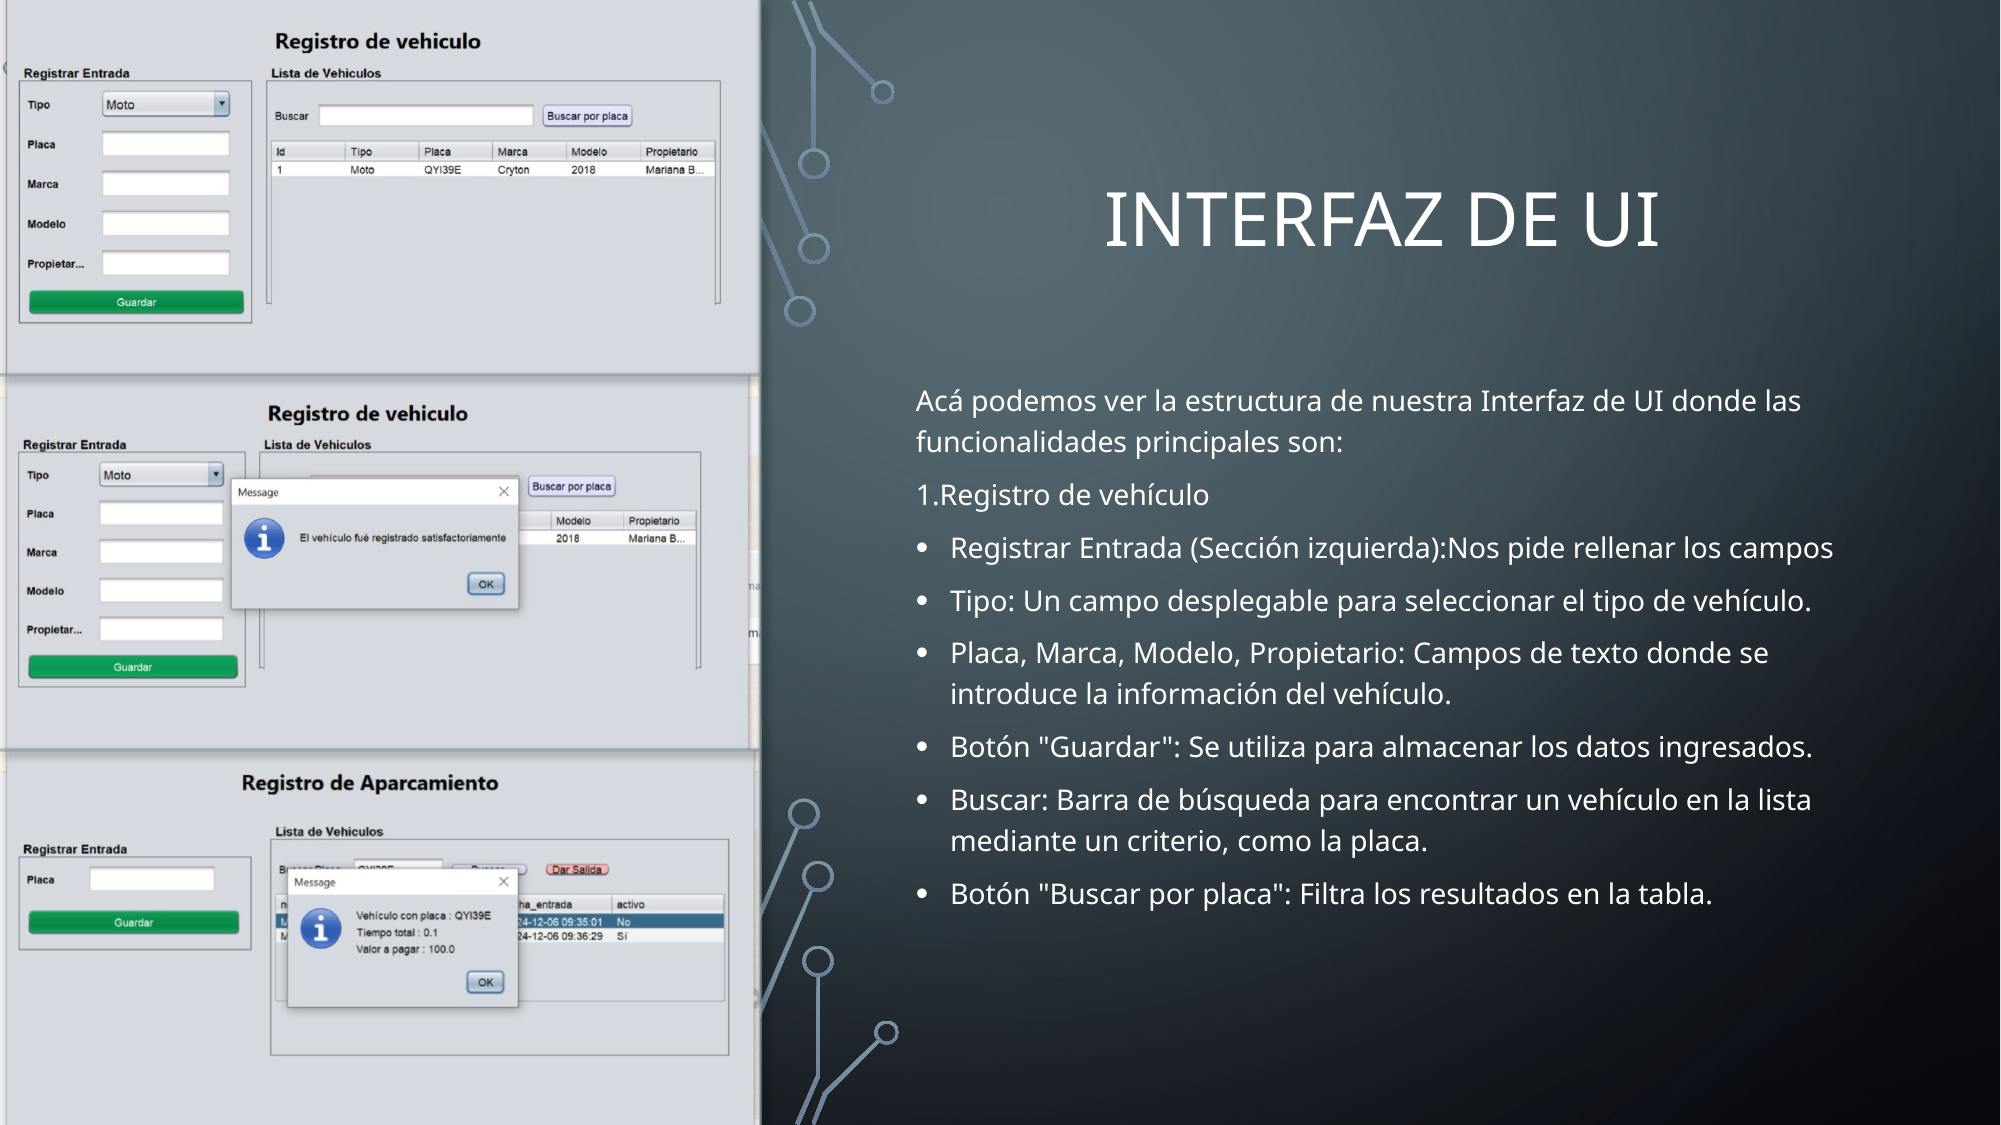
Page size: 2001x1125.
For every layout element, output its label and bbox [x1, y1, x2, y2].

text_box [761, 0, 901, 1125]
picture [0, 751, 759, 1125]
text_box [901, 0, 2000, 1125]
picture [0, 0, 759, 374]
picture [0, 376, 759, 749]
